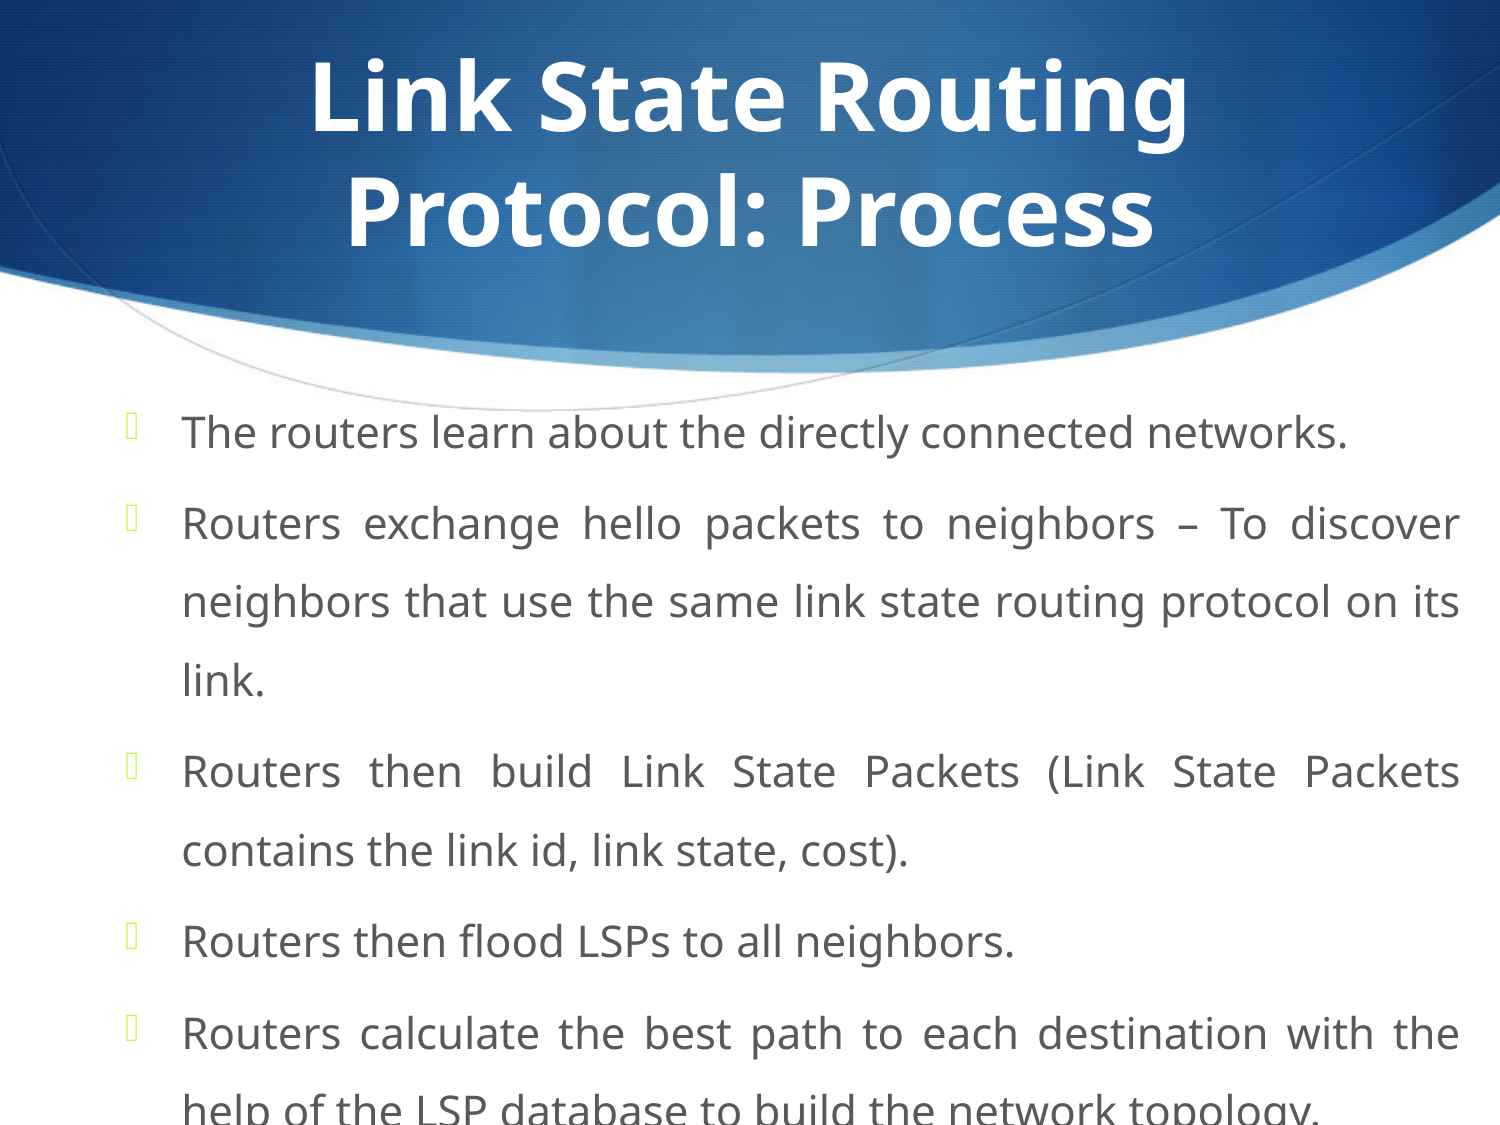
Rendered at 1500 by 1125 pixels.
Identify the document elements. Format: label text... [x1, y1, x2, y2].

list The routers learn about the directly connected networks. Routers exchange hello packets to neighbors – To discover neighbors that use the same link state routing protocol on its link. Routers then build Link State Packets (Link State Packets contains the link id, link state, cost). Routers then flood LSPs to all neighbors. Routers calculate the best path to each destination with the help of the LSP database to build the network topology. [34, 370, 1477, 982]
picture [0, 0, 1500, 1125]
title Link State Routing Protocol: Process [75, 56, 1425, 245]
